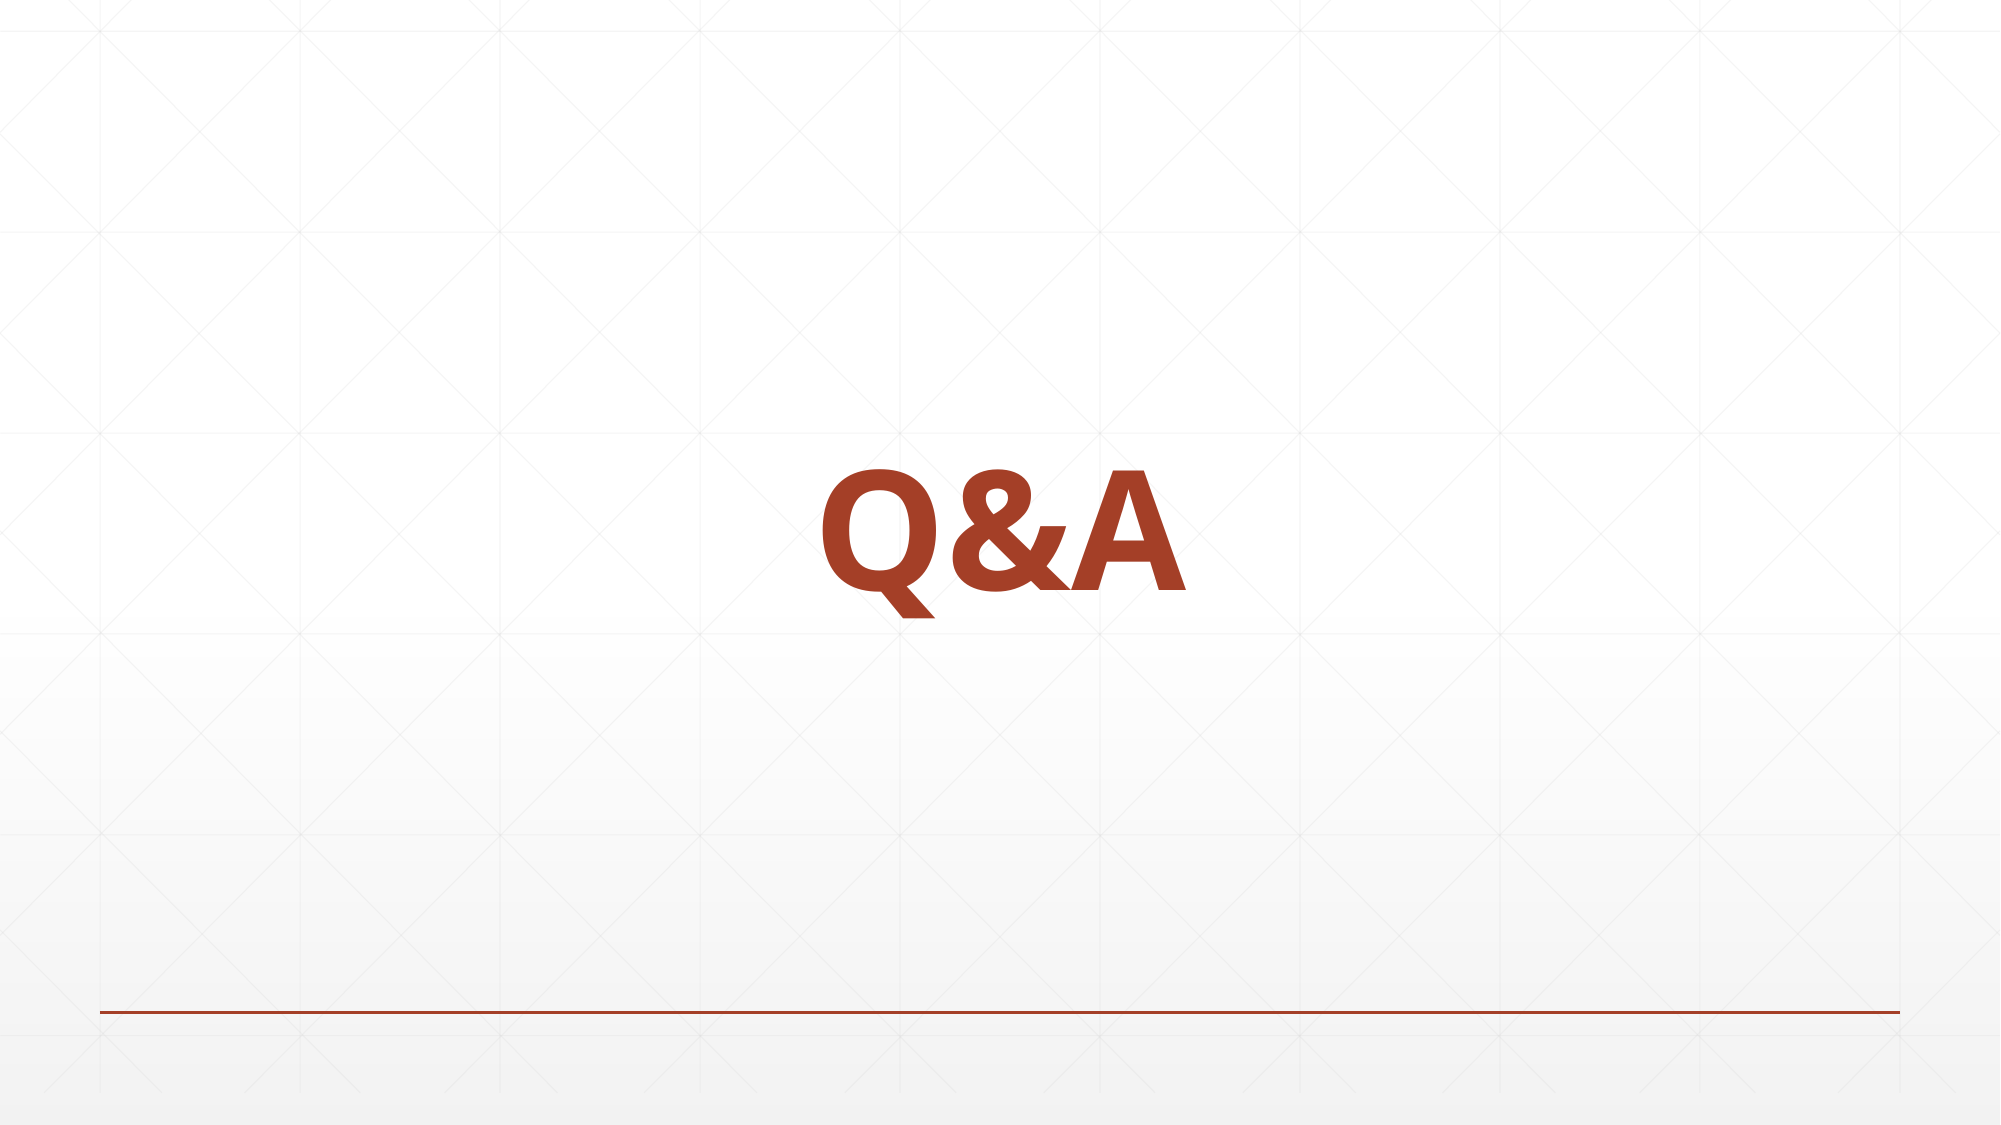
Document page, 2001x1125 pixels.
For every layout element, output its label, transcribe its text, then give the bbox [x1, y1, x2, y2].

title Q&A [212, 117, 1788, 634]
